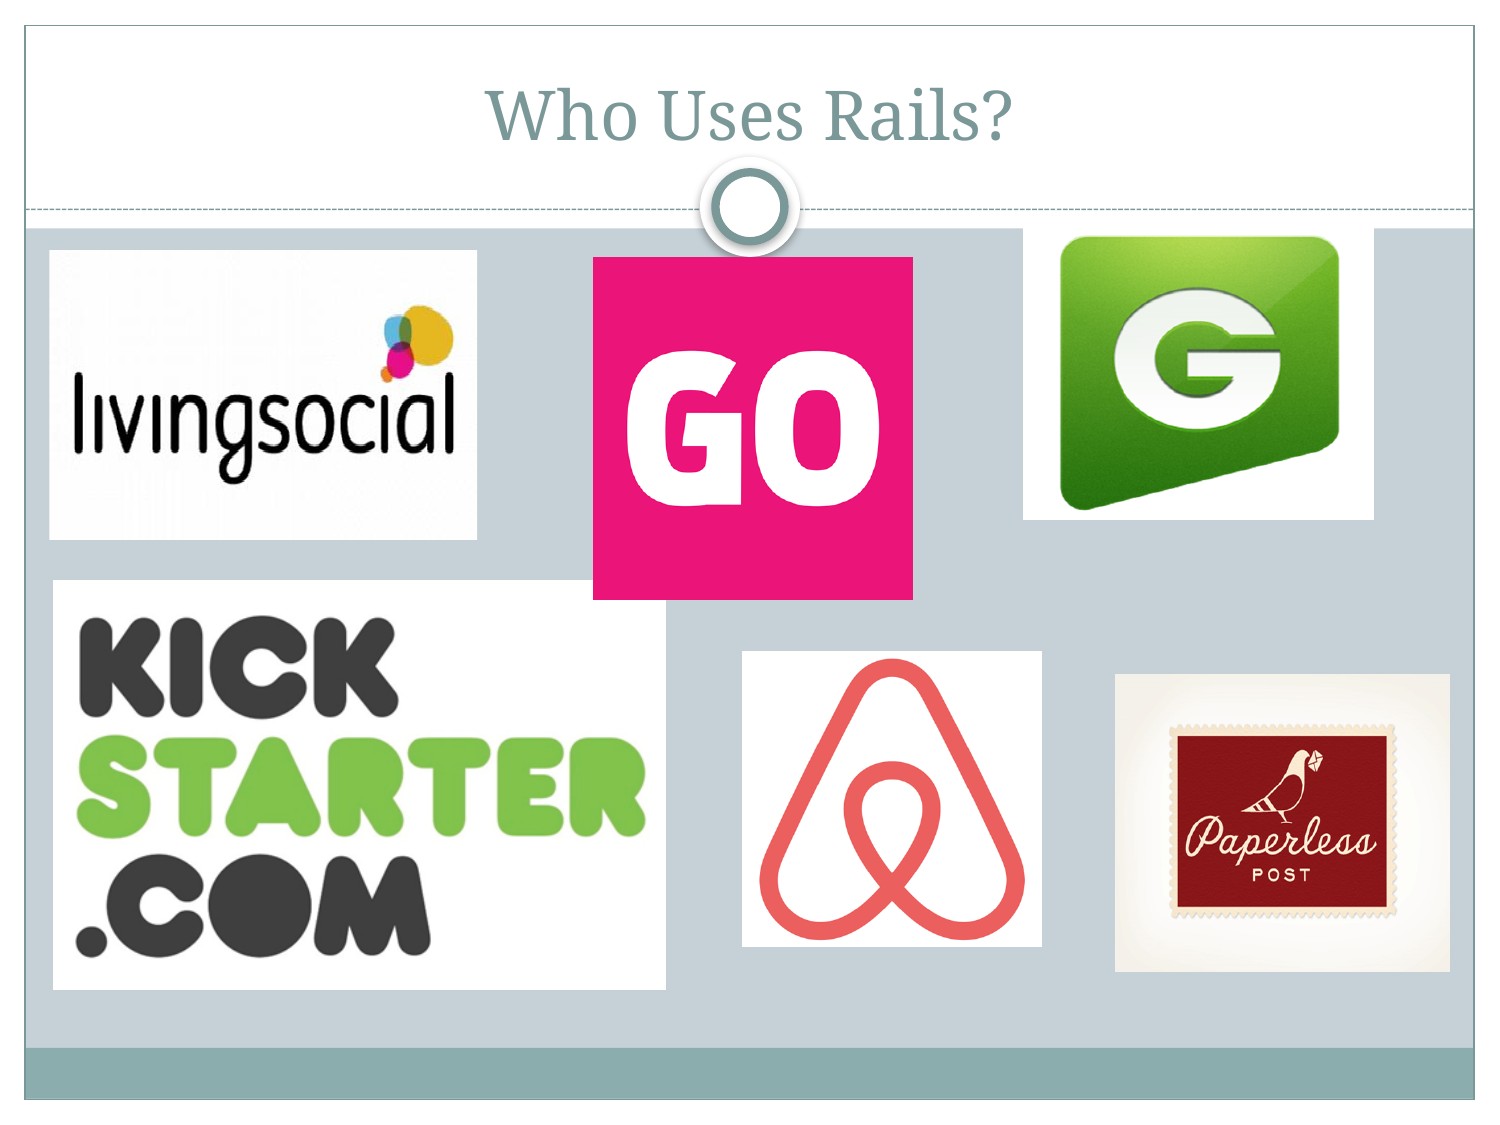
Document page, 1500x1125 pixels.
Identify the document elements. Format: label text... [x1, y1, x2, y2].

title Who Uses Rails? [49, 37, 1450, 162]
picture [741, 651, 1042, 947]
picture [1115, 674, 1450, 972]
picture [1023, 227, 1374, 520]
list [49, 250, 478, 541]
picture [53, 256, 914, 990]
